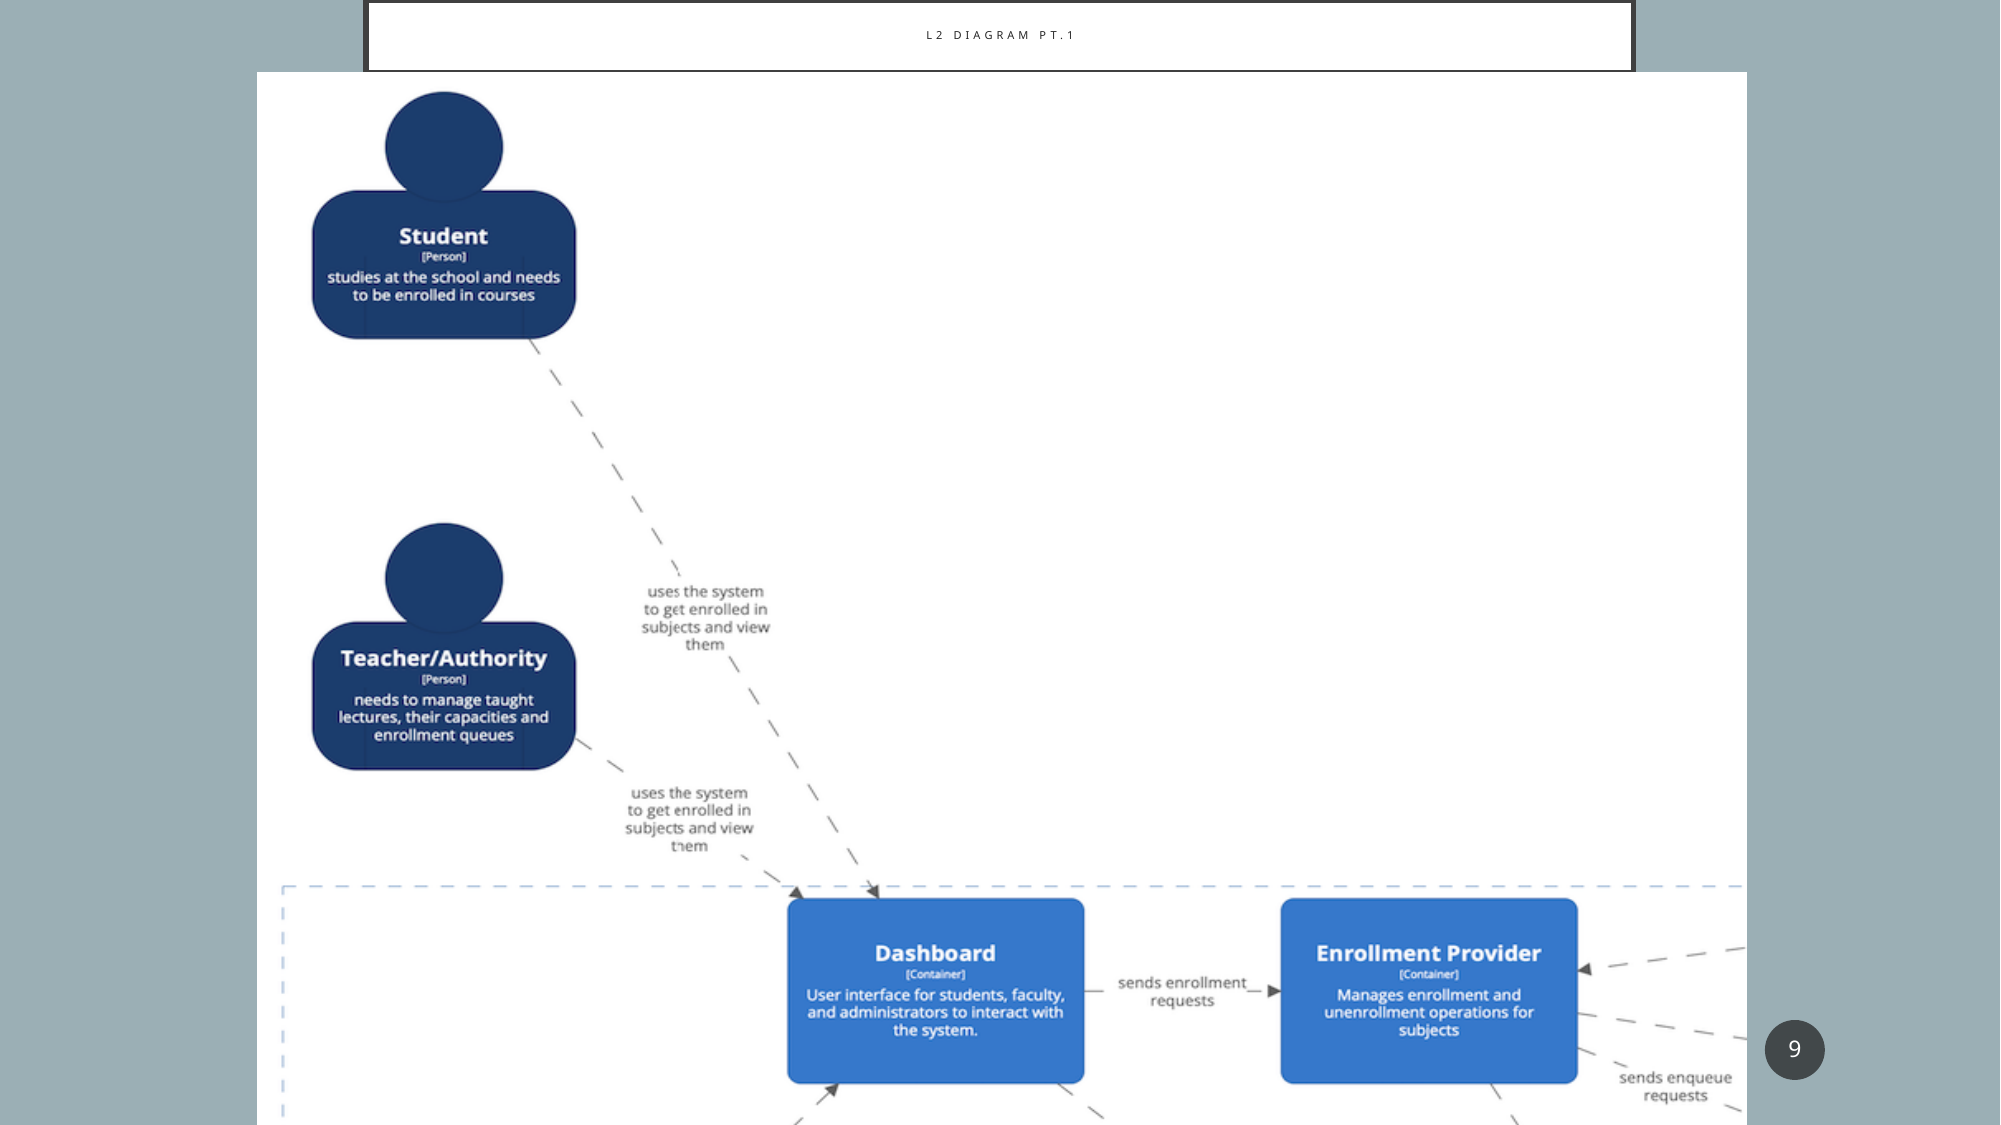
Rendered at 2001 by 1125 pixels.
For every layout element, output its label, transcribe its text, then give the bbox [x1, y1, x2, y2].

text_box 9 [1764, 1020, 1825, 1080]
title L2 DIAGRAM PT.1 [366, 0, 1634, 72]
picture [257, 72, 1747, 1125]
